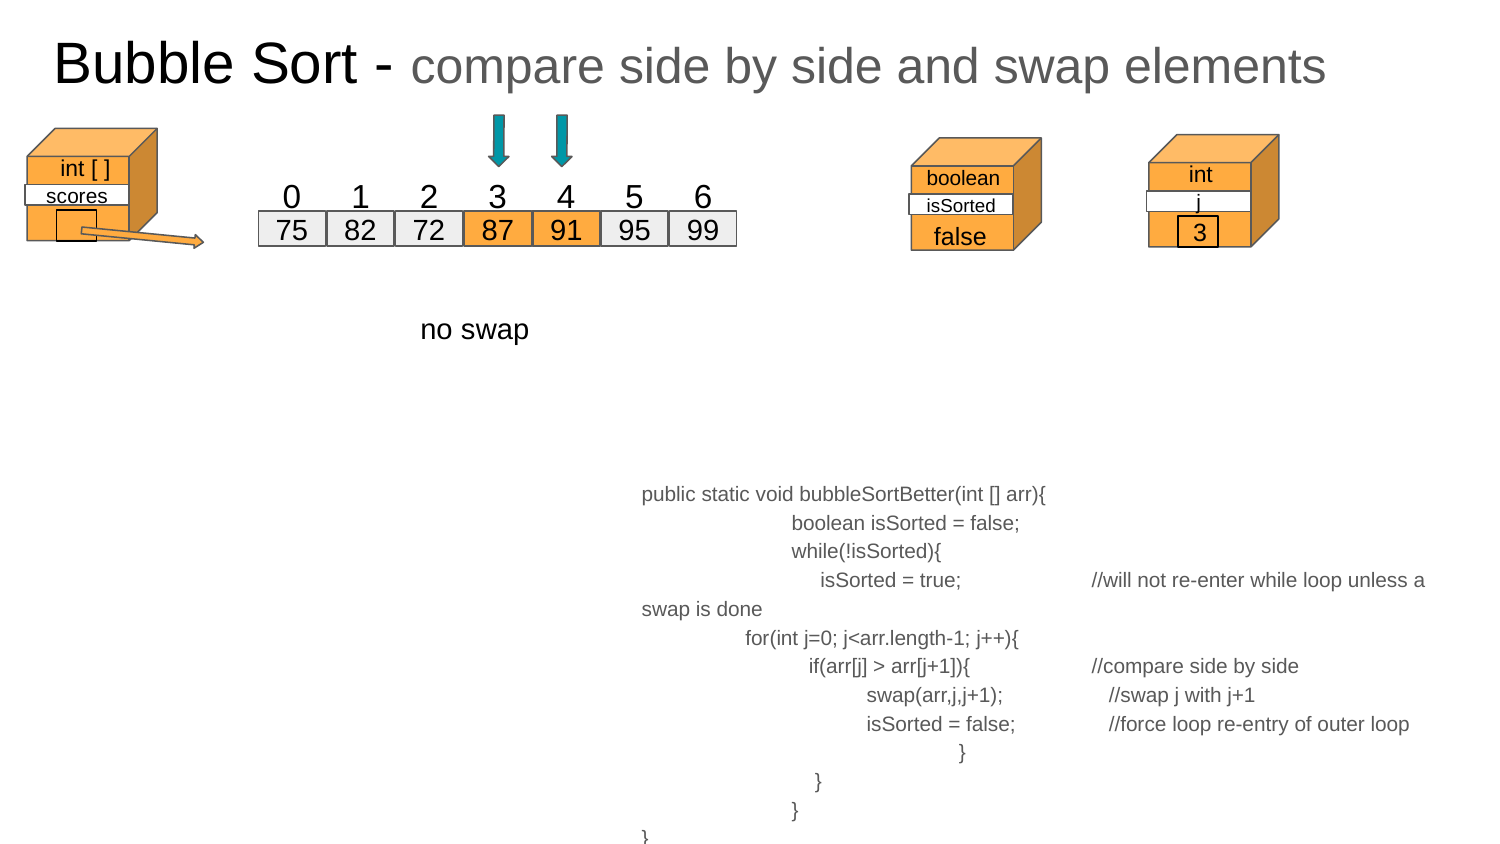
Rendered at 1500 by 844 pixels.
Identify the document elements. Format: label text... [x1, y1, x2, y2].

text_box [488, 115, 509, 167]
text_box [56, 209, 97, 241]
text_box 3 [1178, 216, 1219, 248]
text_box j [1146, 190, 1251, 212]
text_box int [ ] [27, 151, 144, 184]
text_box 0 [258, 177, 326, 211]
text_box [551, 115, 573, 167]
text_box isSorted [909, 194, 1014, 215]
text_box false [918, 219, 1014, 251]
text_box 95 [601, 211, 669, 246]
text_box [1148, 134, 1279, 247]
text_box [911, 215, 1014, 251]
text_box 3 [463, 177, 532, 211]
text_box [81, 227, 204, 249]
text_box 1 [326, 177, 394, 211]
text_box 72 [395, 211, 463, 246]
text_box int [1148, 158, 1253, 190]
text_box scores [24, 184, 130, 206]
text_box 2 [395, 177, 463, 211]
text_box boolean [911, 161, 1016, 193]
list public static void bubbleSortBetter(int [] arr){ boolean isSorted = false; while(!isSorted){ isSorted = true; //will not re-enter while loop unless a swap is done for(int j=0; j<arr.length-1; j++){ if(arr[j] > arr[j+1]){ //compare side by side swap(arr,j,j+1); //swap j with j+1 isSorted = false; //force loop re-entry of outer loop } } } } [626, 461, 1449, 825]
text_box 5 [600, 177, 669, 211]
text_box 82 [326, 211, 394, 246]
text_box 4 [532, 177, 600, 211]
text_box no swap [323, 295, 627, 390]
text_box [464, 211, 601, 246]
text_box 6 [669, 177, 737, 211]
text_box 99 [669, 211, 737, 246]
text_box [27, 206, 130, 241]
title Bubble Sort - compare side by side and swap elements [38, 10, 1494, 105]
text_box [97, 236, 131, 241]
text_box 75 [258, 211, 326, 246]
